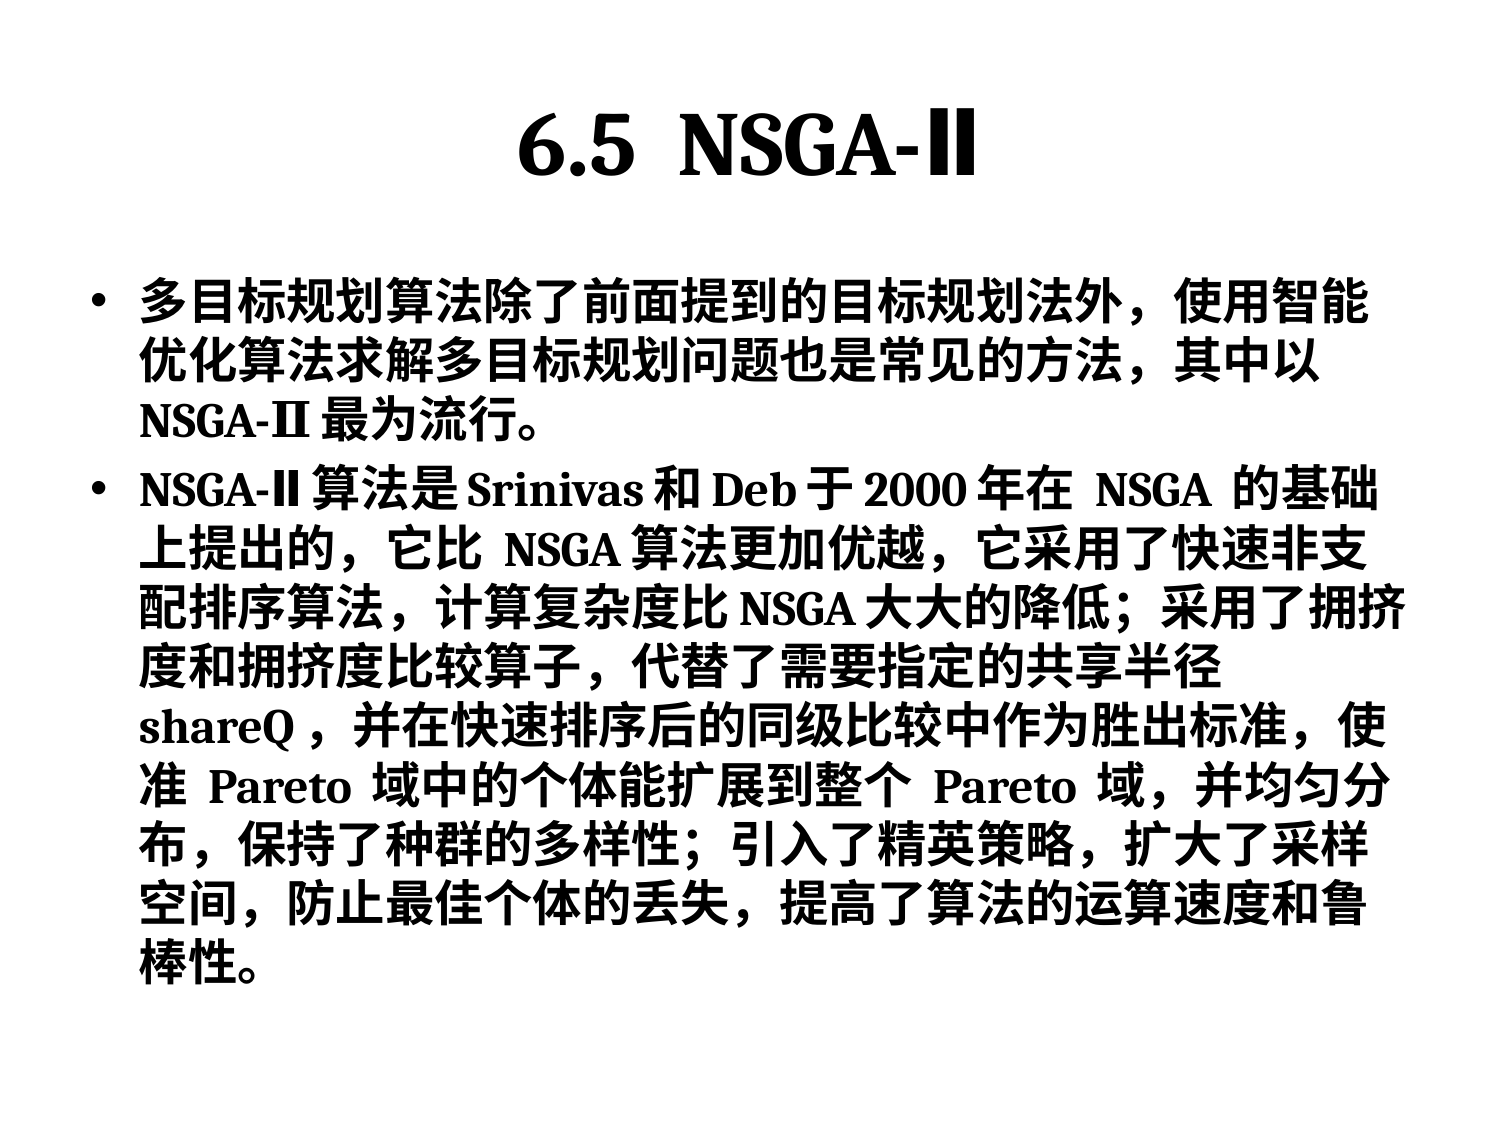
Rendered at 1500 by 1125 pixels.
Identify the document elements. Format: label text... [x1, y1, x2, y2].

list 多目标规划算法除了前面提到的目标规划法外，使用智能优化算法求解多目标规划问题也是常见的方法，其中以NSGA-Ⅱ最为流行。 NSGA-Ⅱ算法是Srinivas和Deb于2000年在 NSGA 的基础上提出的，它比 NSGA算法更加优越，它采用了快速非支配排序算法，计算复杂度比NSGA大大的降低；采用了拥挤度和拥挤度比较算子，代替了需要指定的共享半径 shareQ，并在快速排序后的同级比较中作为胜出标准，使准 Pareto 域中的个体能扩展到整个 Pareto 域，并均匀分布，保持了种群的多样性；引入了精英策略，扩大了采样空间，防止最佳个体的丢失，提高了算法的运算速度和鲁棒性。 [75, 262, 1425, 1005]
title 6.5 NSGA-Ⅱ [75, 45, 1425, 233]
